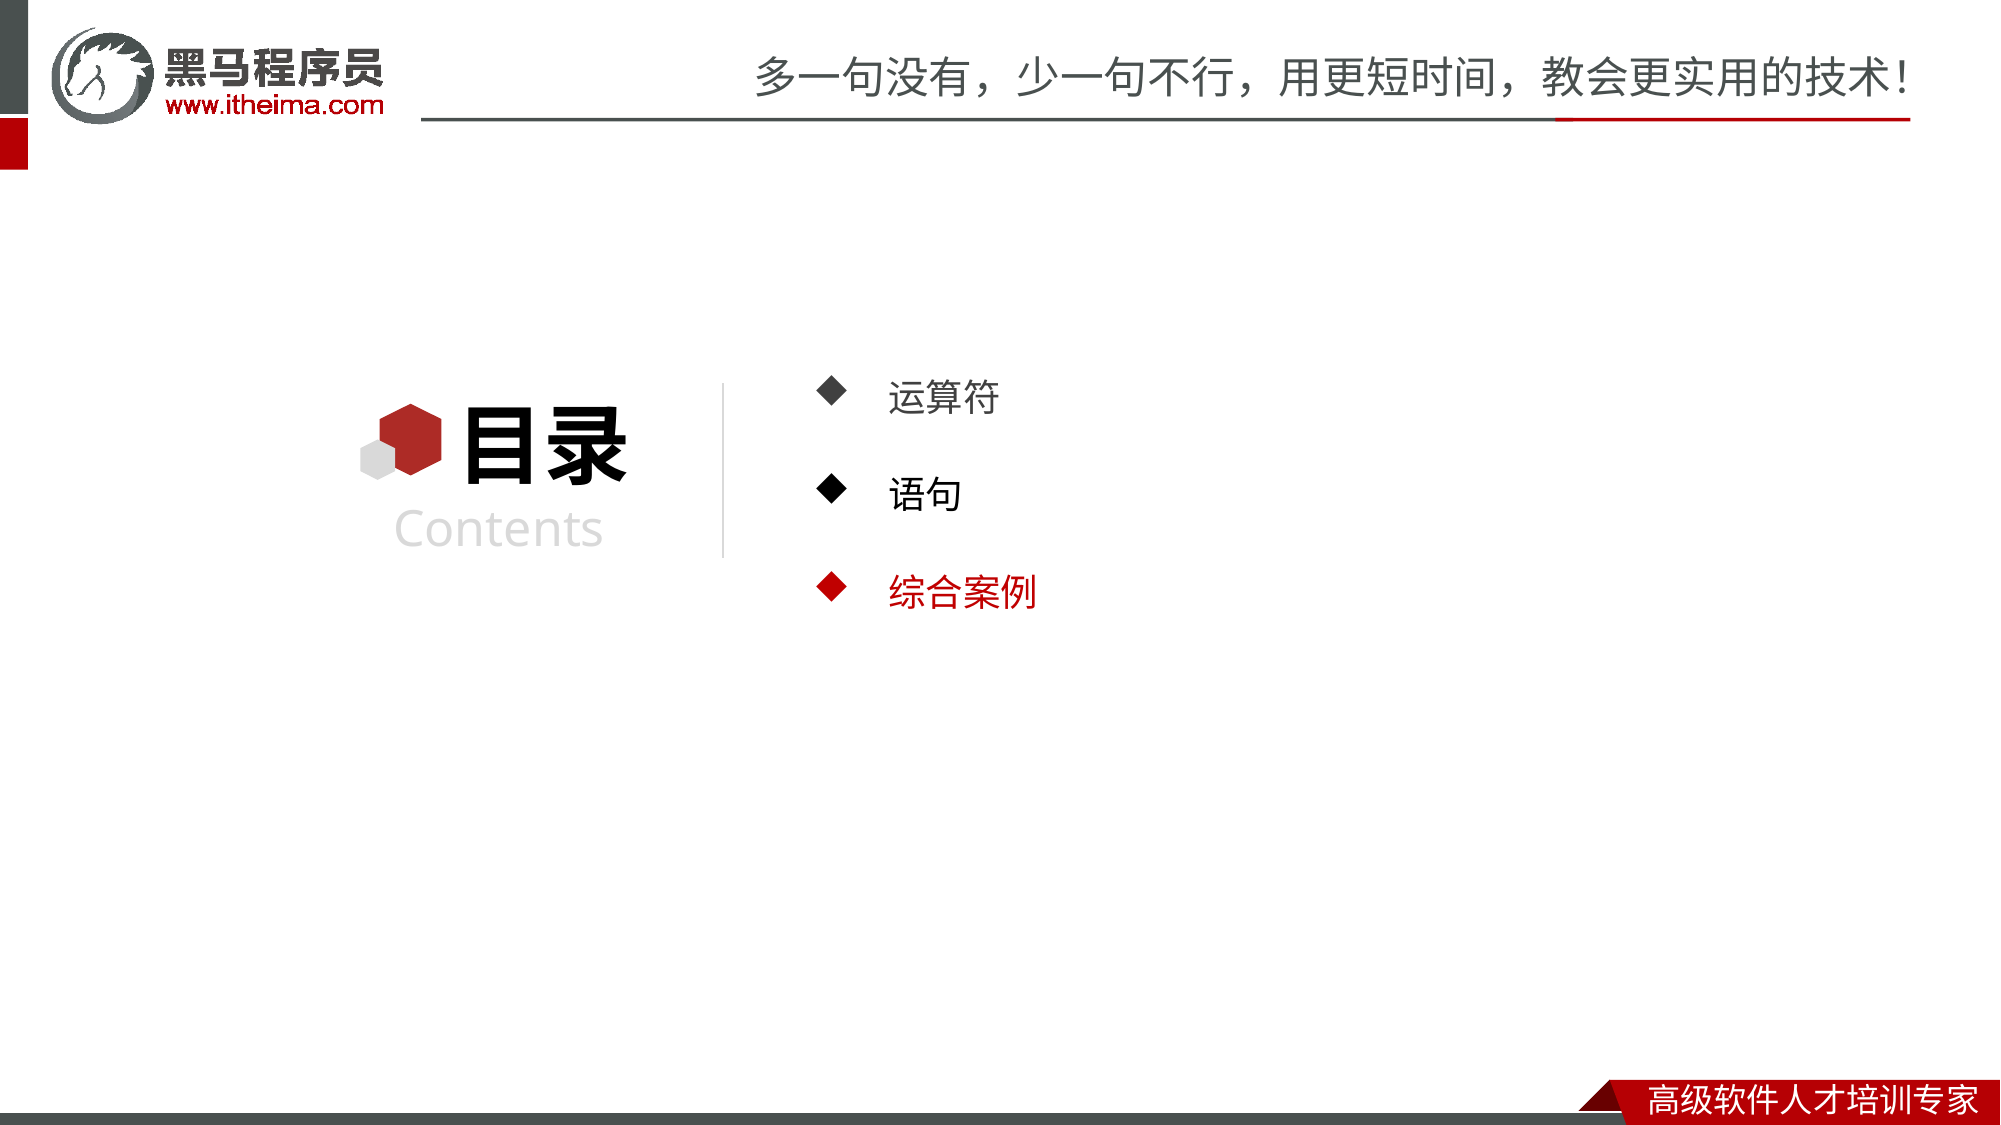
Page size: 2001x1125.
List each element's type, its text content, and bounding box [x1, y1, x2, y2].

picture [50, 26, 384, 125]
list 运算符 语句 综合案例 [798, 178, 1832, 764]
